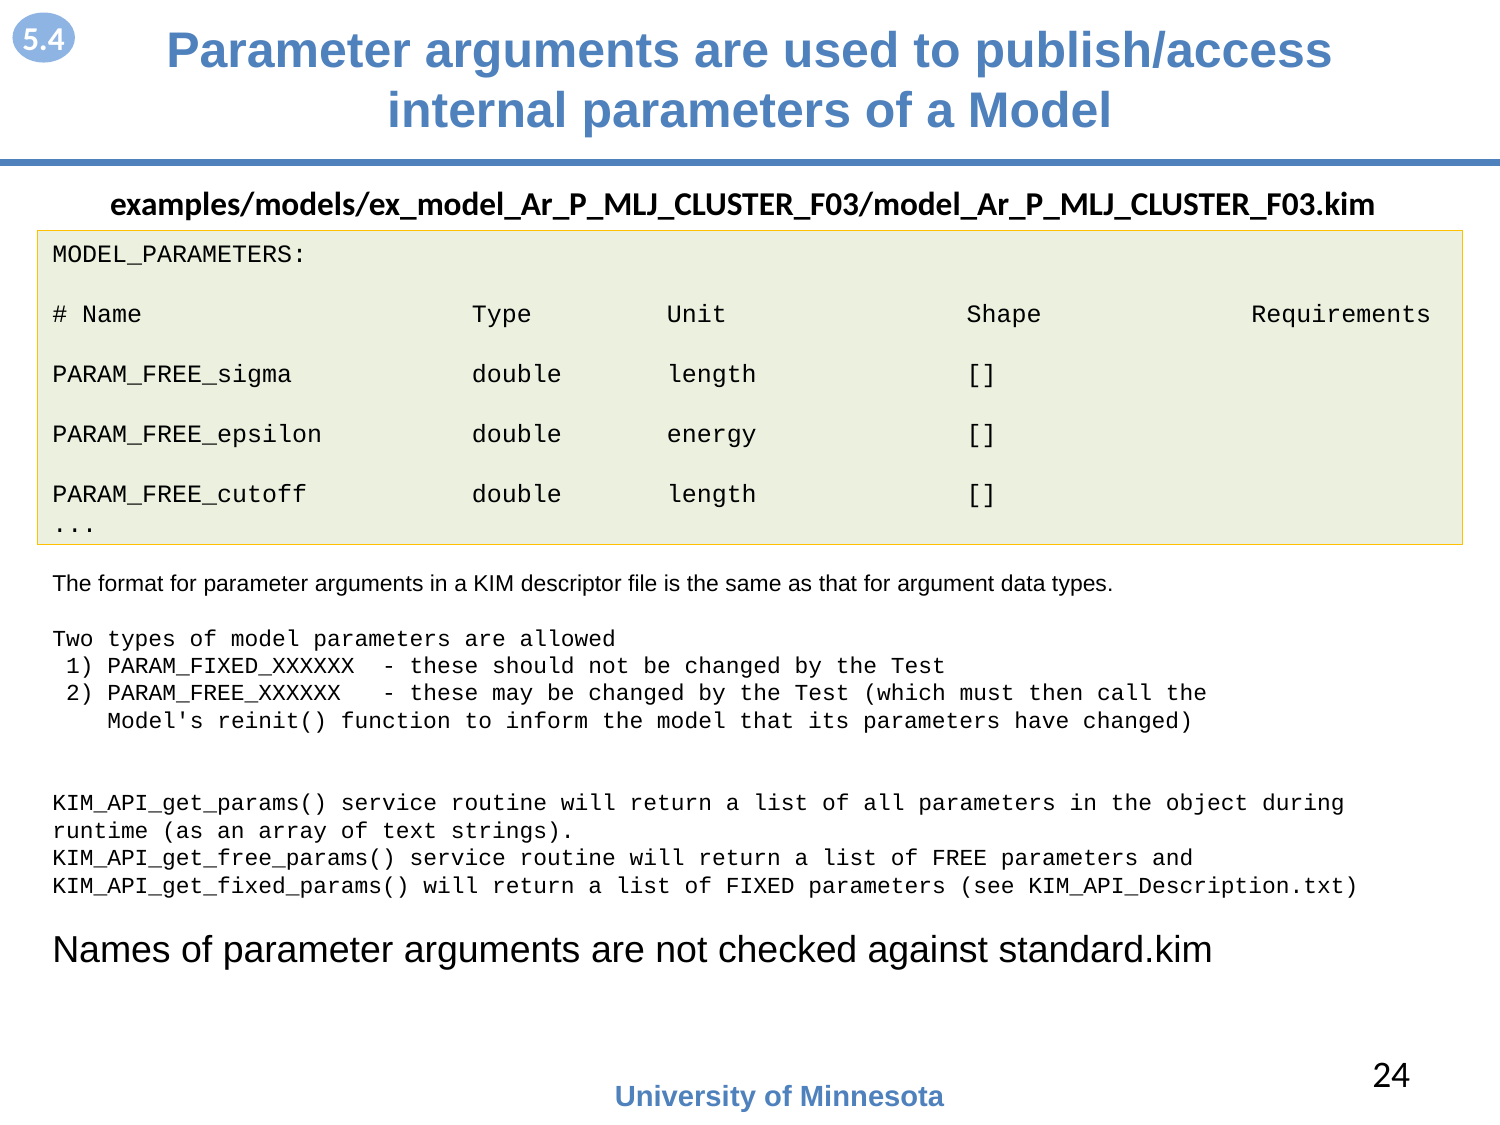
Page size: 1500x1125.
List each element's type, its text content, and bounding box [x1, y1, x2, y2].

text_box 5.4 [12, 12, 75, 63]
text_box MODEL_PARAMETERS: # Name Type Unit Shape Requirements PARAM_FREE_sigma double length [] PARAM_FREE_epsilon double energy [] PARAM_FREE_cutoff double length [] ... [37, 230, 1463, 545]
text_box examples/models/ex_model_Ar_P_MLJ_CLUSTER_F03/model_Ar_P_MLJ_CLUSTER_F03.kim [37, 174, 1450, 230]
title Parameter arguments are used to publish/access internal parameters of a Model [74, 37, 1426, 138]
text_box 24 [1074, 1042, 1425, 1103]
text_box The format for parameter arguments in a KIM descriptor file is the same as that for argument data types. Two types of model parameters are allowed 1) PARAM_FIXED_XXXXXX - these should not be changed by the Test 2) PARAM_FREE_XXXXXX - these may be changed by the Test (which must then call the Model's reinit() function to inform the model that its parameters have changed) KIM_API_get_params() service routine will return a list of all parameters in the object during runtime (as an array of text strings). KIM_API_get_free_params() service routine will return a list of FREE parameters and KIM_API_get_fixed_params() will return a list of FIXED parameters (see KIM_API_Description.txt) Names of parameter arguments are not checked against standard.kim [37, 560, 1438, 978]
text_box University of Minnesota [600, 1069, 1000, 1120]
